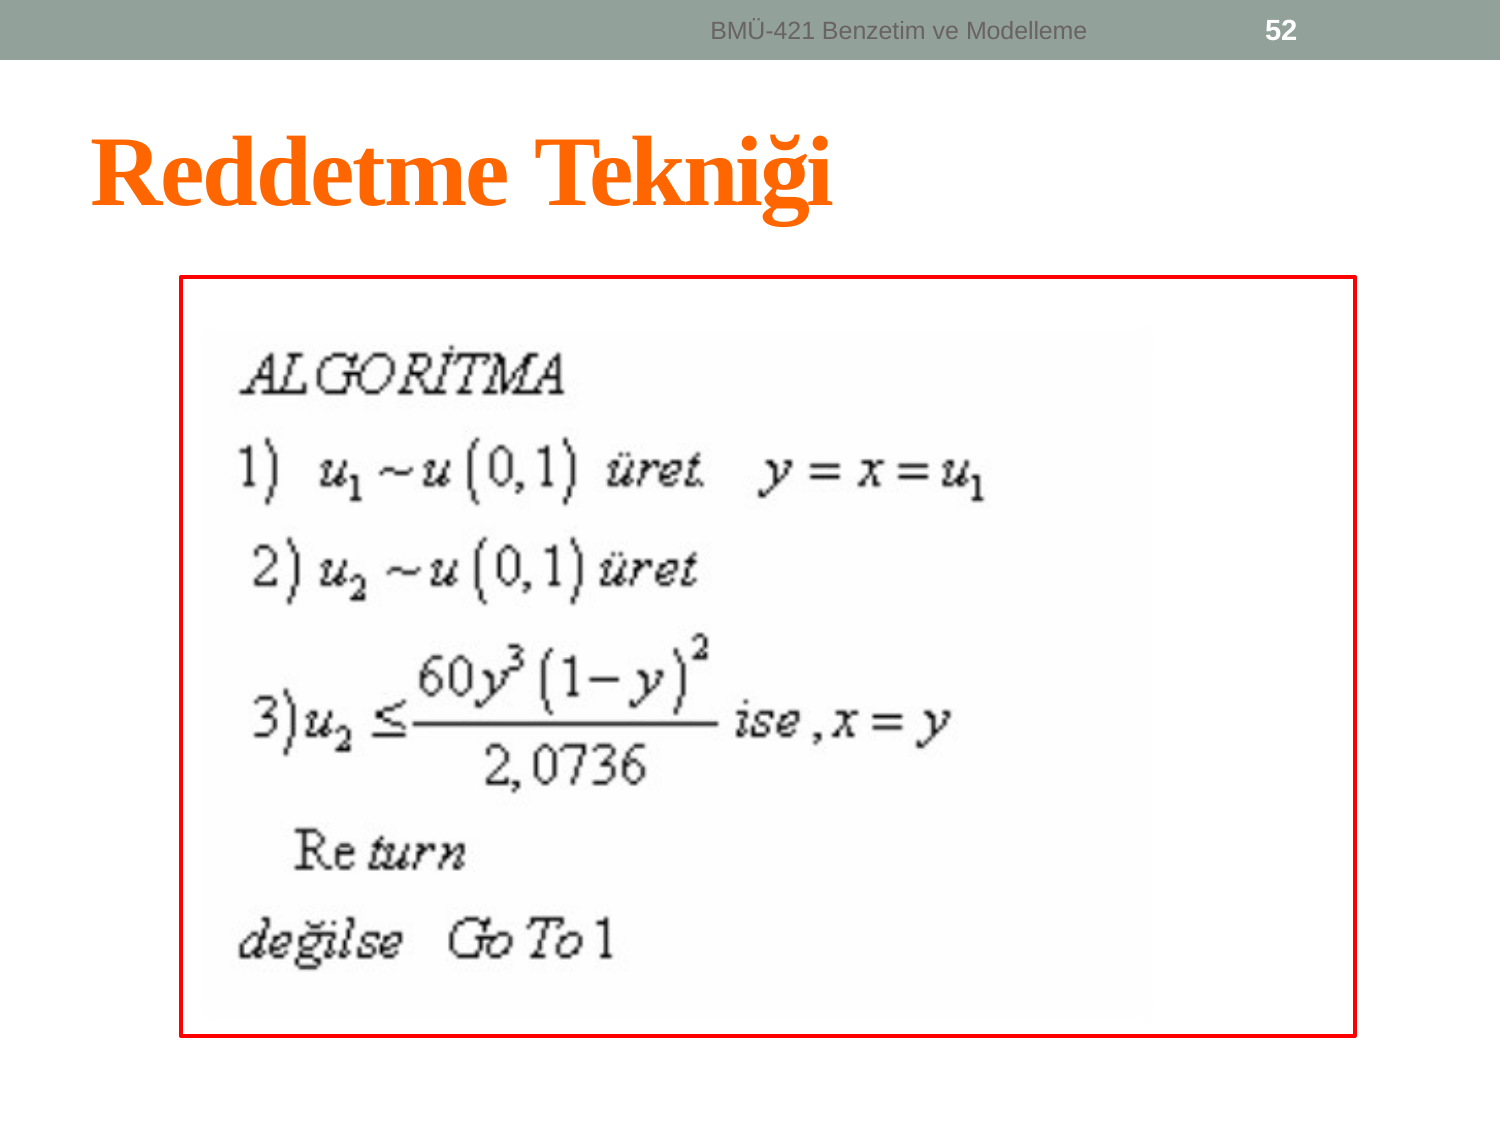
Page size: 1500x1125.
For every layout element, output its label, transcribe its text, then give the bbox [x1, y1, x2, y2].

text_box BMÜ-421 Benzetim ve Modelleme [708, 14, 1092, 45]
text_box Reddetme Tekniği [87, 105, 837, 226]
text_box [180, 276, 1355, 1036]
text_box 52 [1263, 11, 1300, 47]
